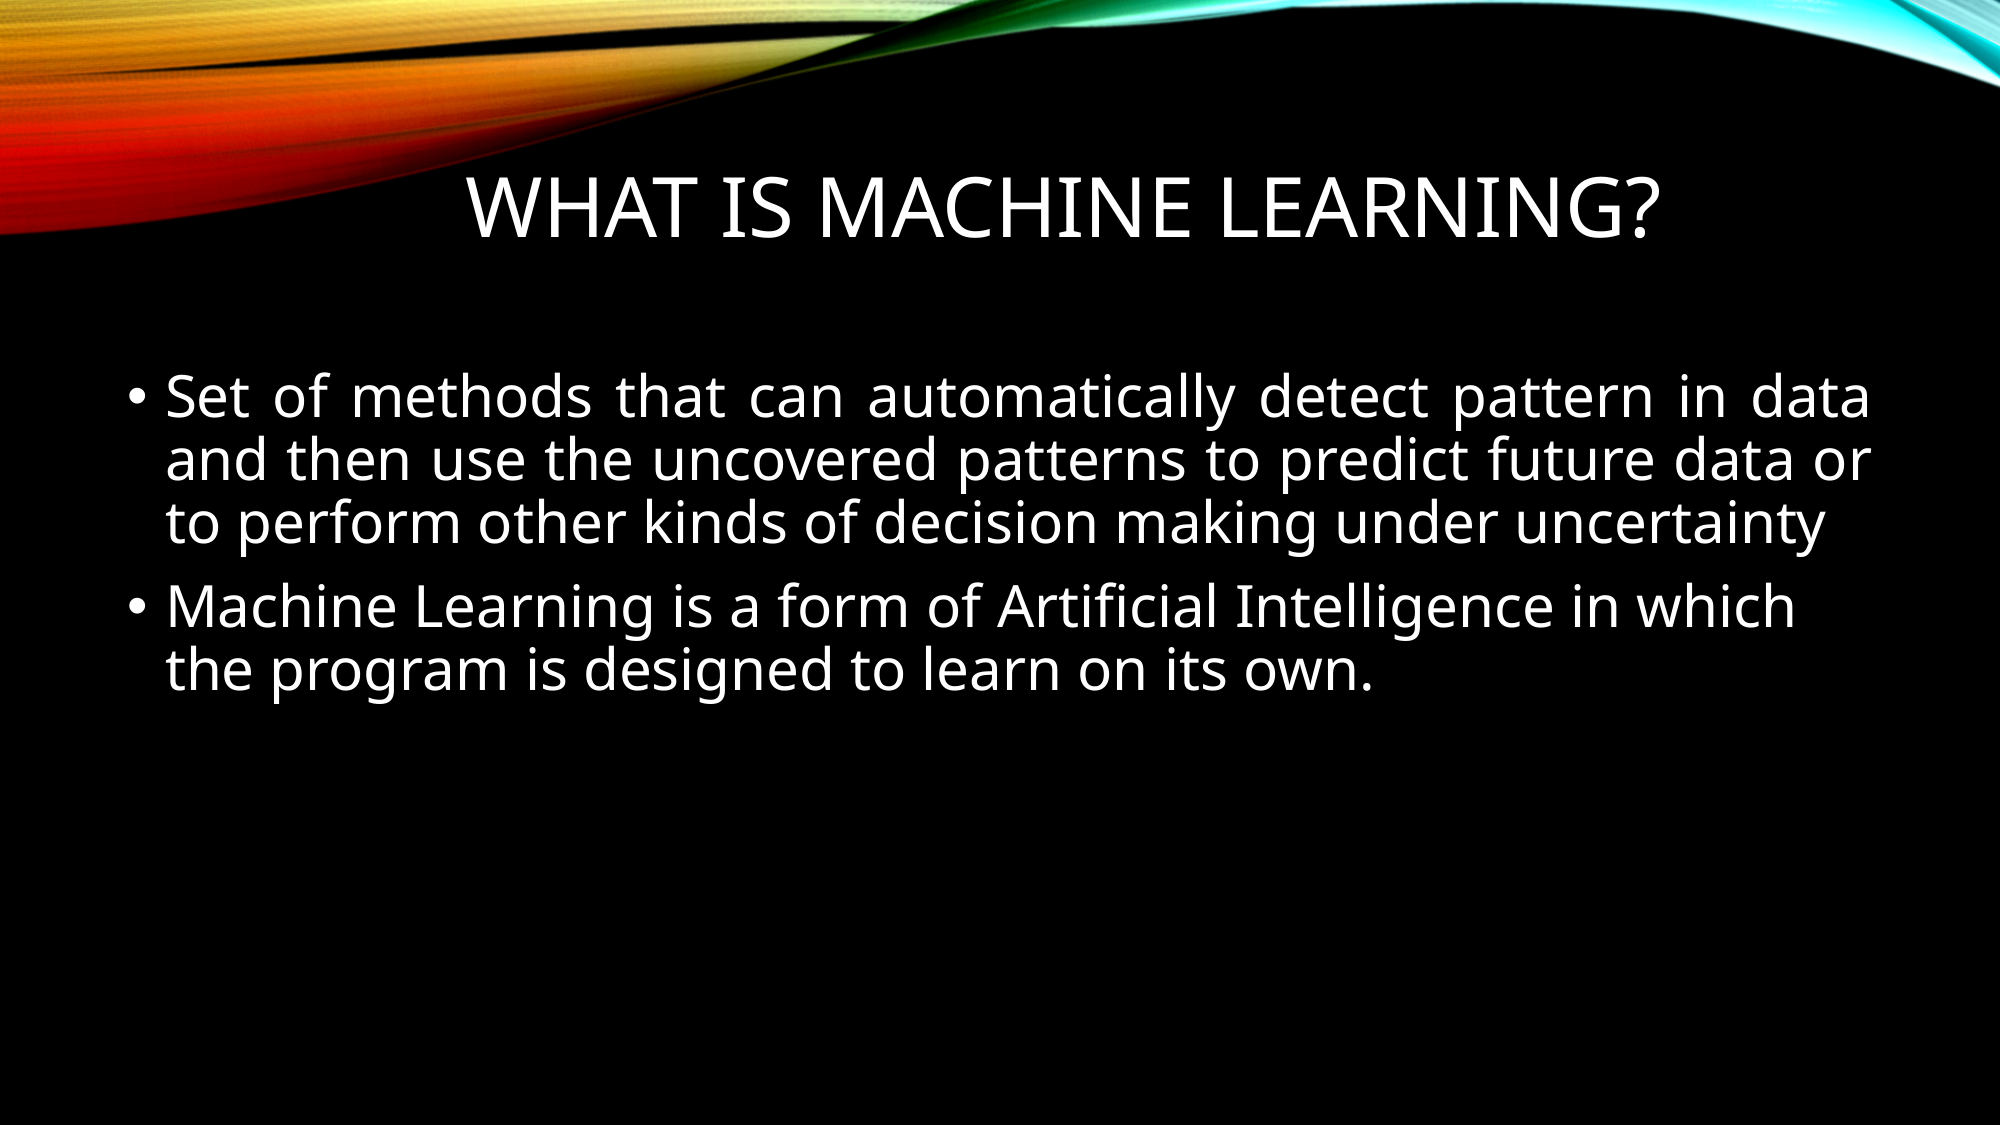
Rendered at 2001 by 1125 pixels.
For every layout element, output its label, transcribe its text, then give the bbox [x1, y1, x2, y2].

picture [0, 0, 2000, 237]
list Set of methods that can automatically detect pattern in data and then use the uncovered patterns to predict future data or to perform other kinds of decision making under uncertainty Machine Learning is a form of Artificial Intelligence in which the program is designed to learn on its own. [112, 360, 1888, 1021]
title What IS MACHINE LEARNING? [265, 104, 1679, 317]
